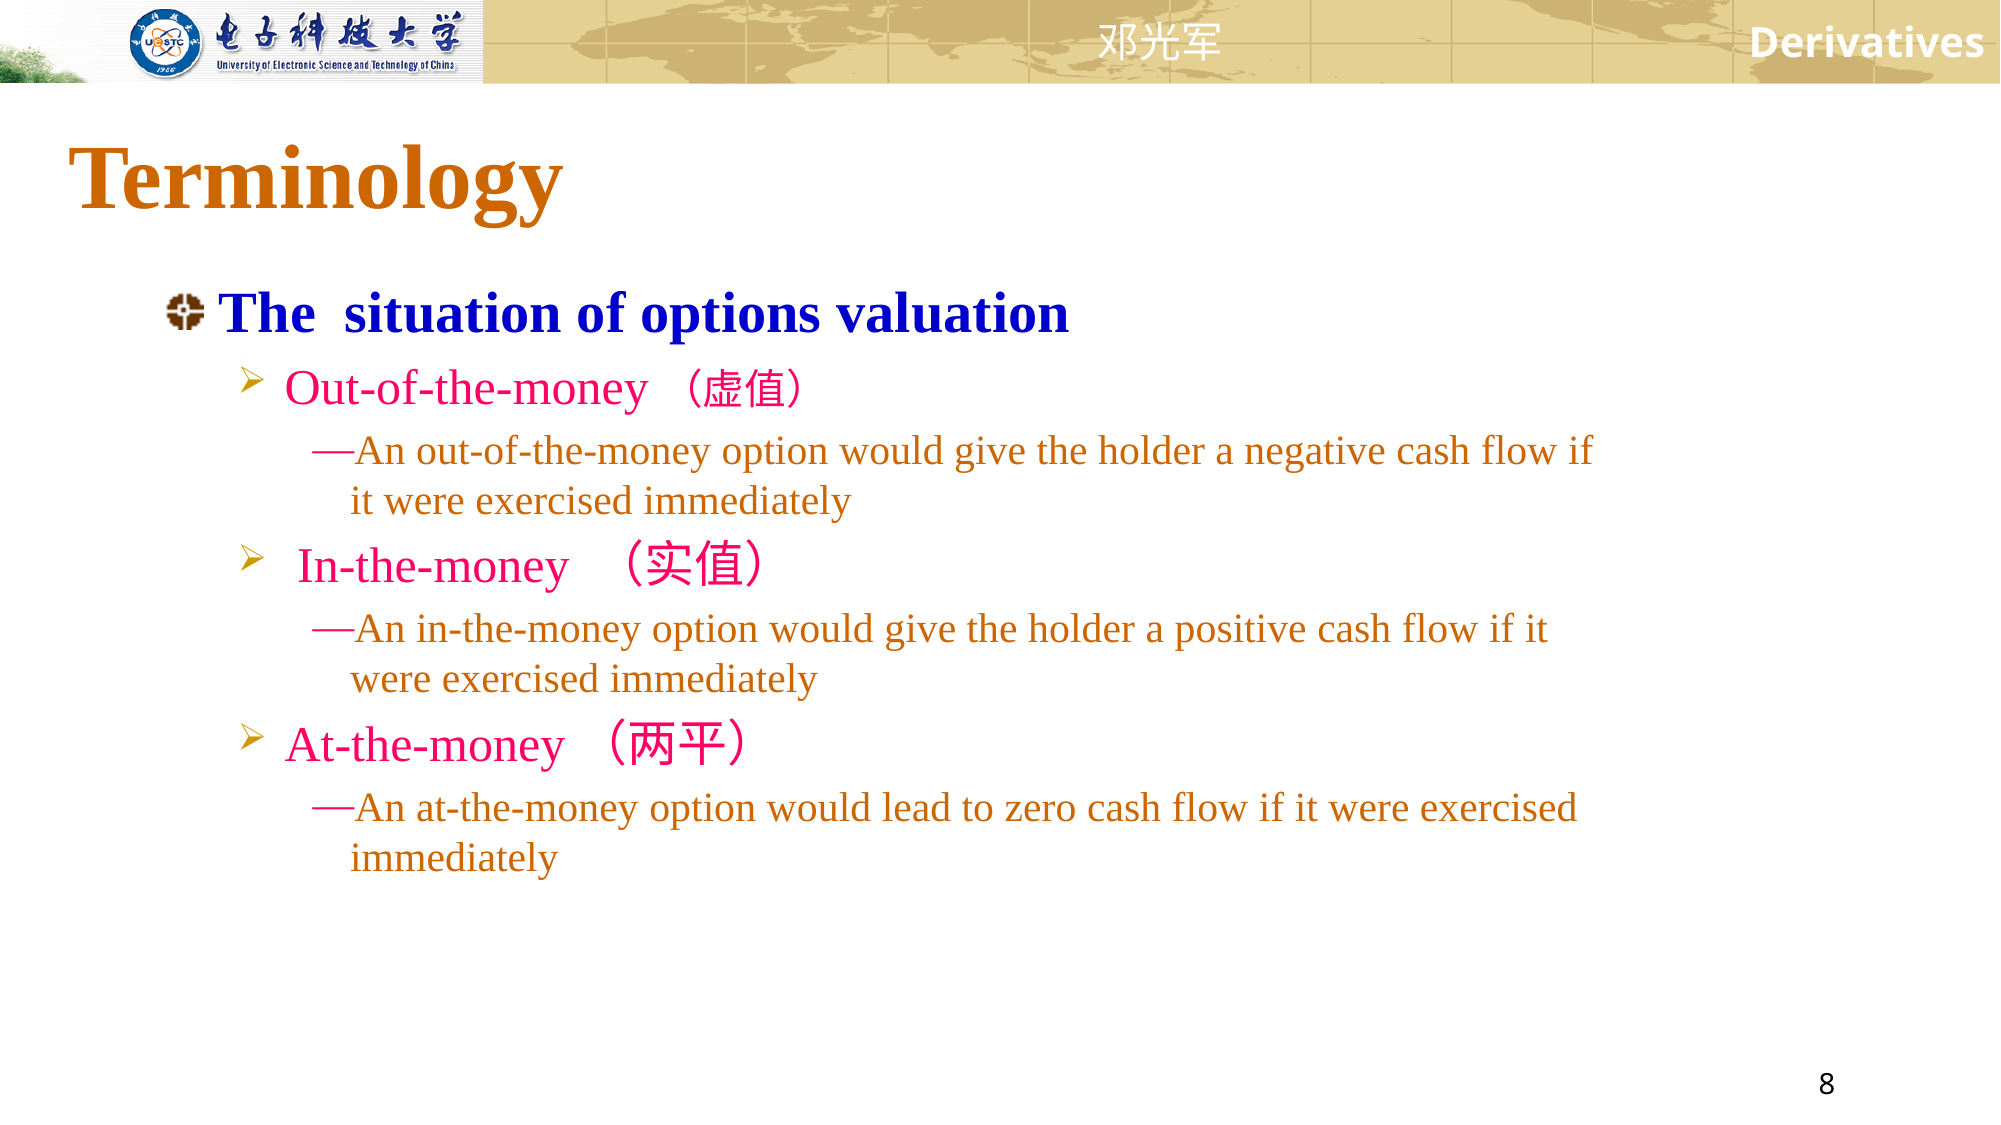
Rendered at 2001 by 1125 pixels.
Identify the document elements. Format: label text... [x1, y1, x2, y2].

picture [0, 0, 483, 83]
picture [162, 289, 204, 330]
list The situation of options valuation Out-of-the-money（虚值） An out-of-the-money option would give the holder a negative cash flow if it were exercised immediately In-the-money （实值） An in-the-money option would give the holder a positive cash flow if it were exercised immediately At-the-money（两平） An at-the-money option would lead to zero cash flow if it were exercised immediately [147, 267, 1638, 962]
title Terminology [53, 78, 1754, 266]
